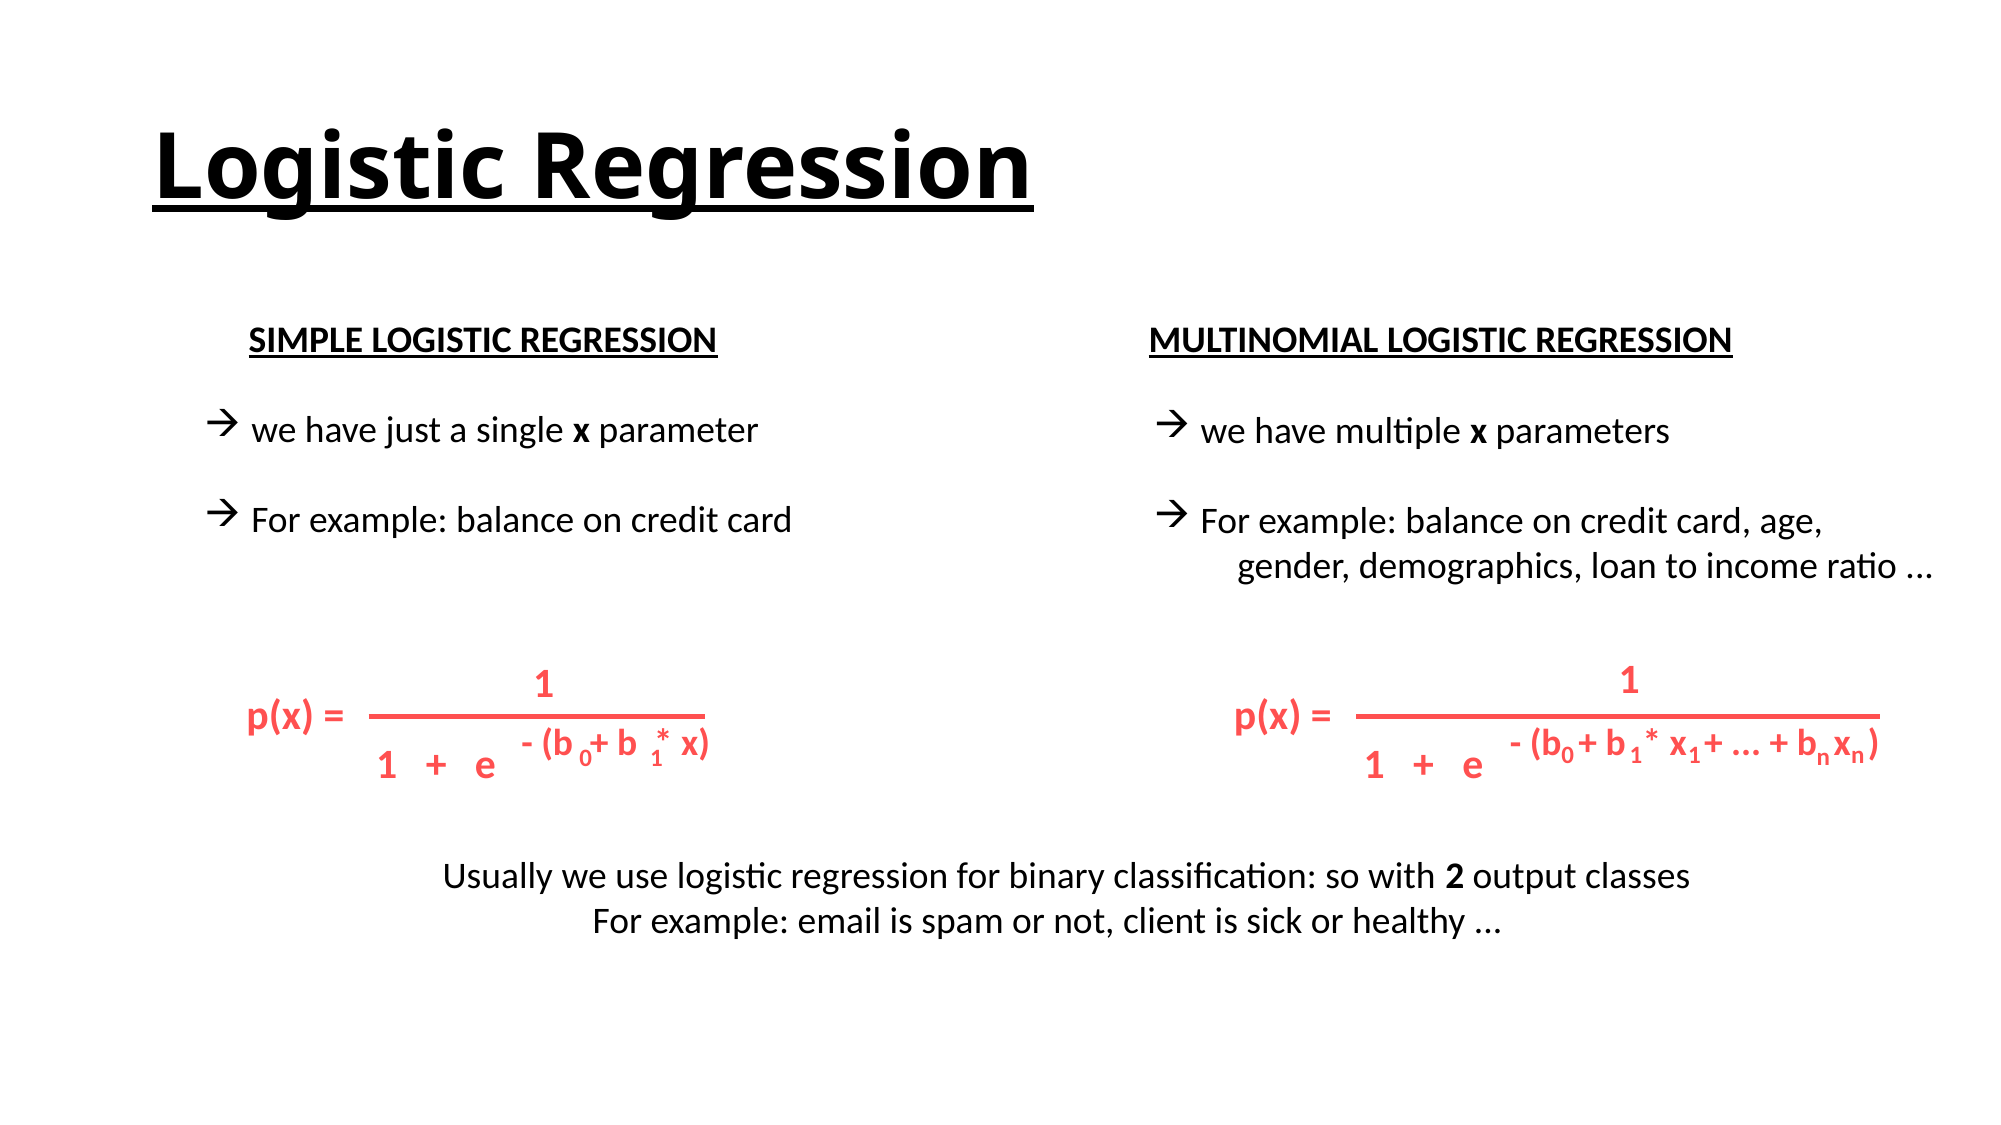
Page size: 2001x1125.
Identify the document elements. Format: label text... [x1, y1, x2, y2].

text_box 1 + e [361, 729, 506, 795]
text_box - (b + b * x) [506, 710, 726, 815]
text_box 0 [1546, 731, 1599, 777]
title Logistic Regression [137, 59, 1863, 278]
text_box - (b + b * x + ... + b x ) [1495, 710, 1896, 815]
text_box n [1801, 732, 1854, 778]
text_box 1 [1673, 731, 1726, 777]
text_box p(x) = [231, 680, 379, 746]
text_box SIMPLE LOGISTIC REGRESSION MULTINOMIAL LOGISTIC REGRESSION [234, 307, 1748, 368]
text_box we have just a single x parameter For example: balance on credit card [189, 397, 809, 548]
text_box p(x) = [1219, 680, 1366, 746]
text_box 1 [1603, 644, 1655, 710]
text_box we have multiple x parameters For example: balance on credit card, age, gender, demographics, loan to income ratio ... [1139, 399, 1950, 594]
text_box 1 [635, 734, 688, 779]
text_box 1 [518, 648, 570, 710]
text_box Usually we use logistic regression for binary classification: so with 2 output classes For example: email is spam or not, client is sick or healthy ... [428, 843, 1706, 949]
text_box 1 + e [1348, 729, 1495, 795]
text_box 0 [564, 734, 617, 779]
text_box n [1836, 731, 1889, 776]
text_box 1 [1614, 731, 1667, 777]
